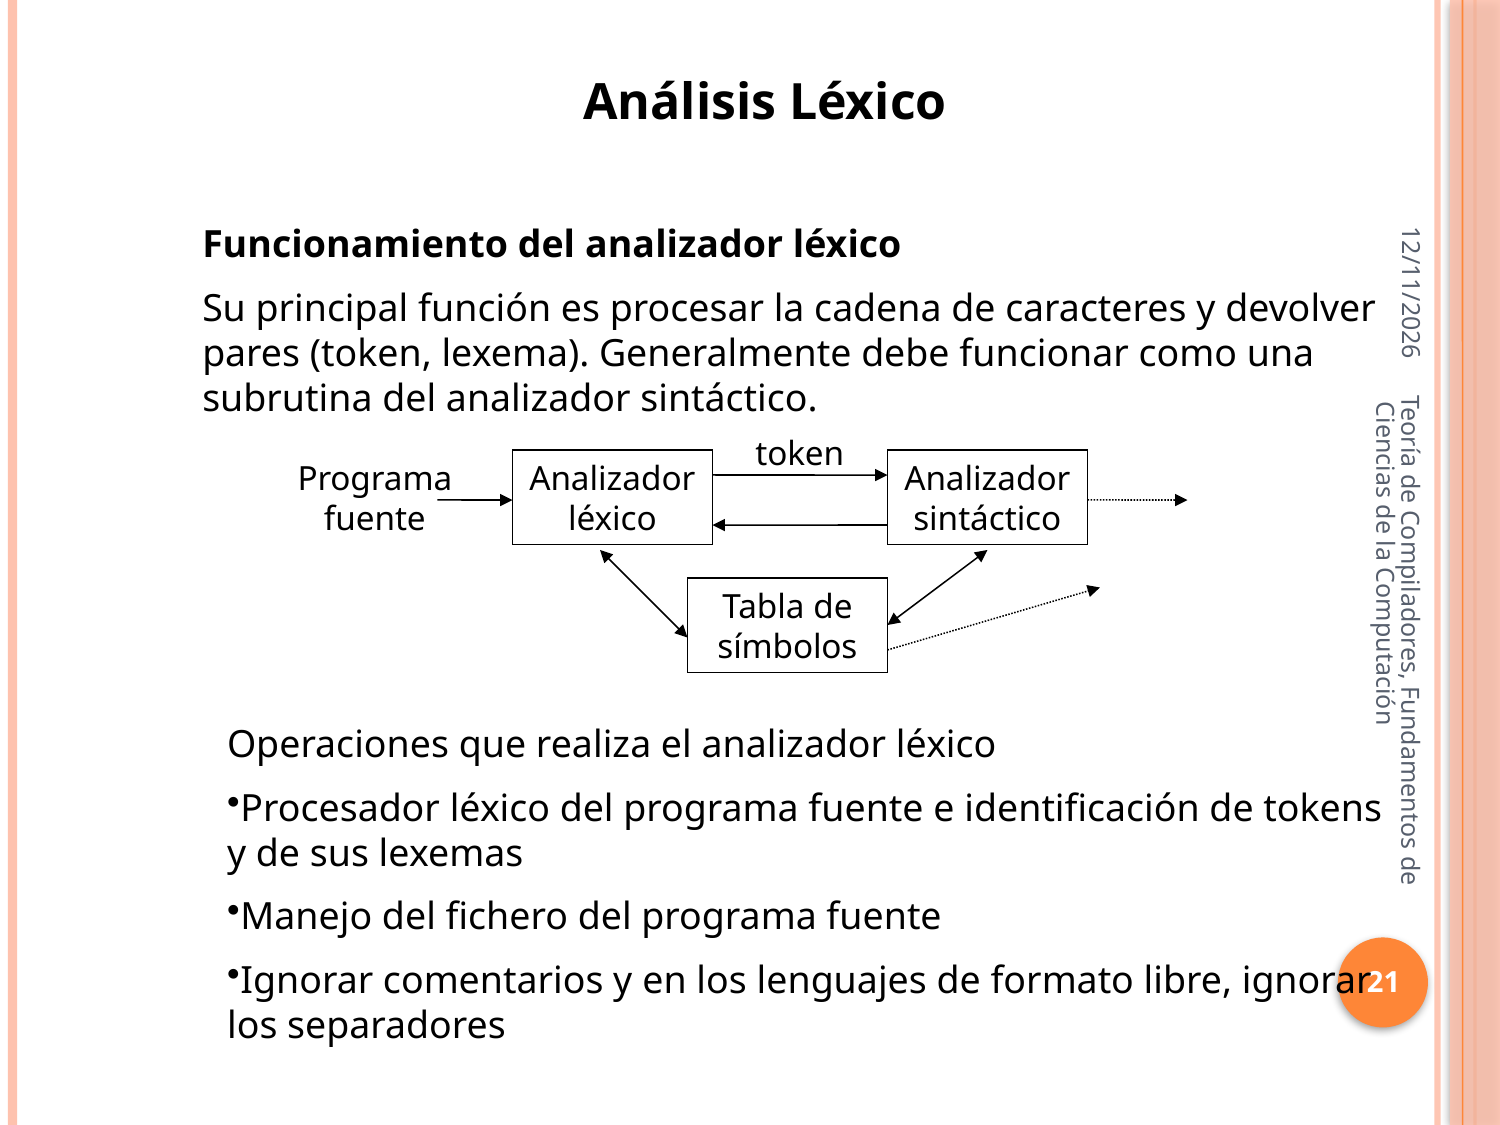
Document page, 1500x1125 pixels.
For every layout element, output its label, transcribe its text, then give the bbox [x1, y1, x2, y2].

text_box [1058, 585, 1100, 600]
text_box Programa fuente [275, 449, 475, 545]
text_box [1173, 493, 1188, 507]
text_box [712, 518, 888, 532]
footer Teoría de Compiladores, Fundamentos de Ciencias de la Computación [1379, 380, 1440, 906]
text_box [887, 549, 988, 625]
text_box Funcionamiento del analizador léxico Su principal función es procesar la cadena de caracteres y devolver pares (token, lexema). Generalmente debe funcionar como una subrutina del analizador sintáctico. [187, 212, 1463, 426]
text_box token [699, 424, 900, 480]
text_box [712, 468, 888, 482]
text_box [600, 549, 688, 638]
text_box Tabla de símbolos [687, 578, 888, 673]
text_box [437, 493, 513, 507]
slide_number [1378, 43, 1442, 374]
text_box Análisis Léxico [568, 62, 962, 138]
text_box Analizador sintáctico [887, 449, 1088, 545]
text_box Analizador léxico [512, 449, 713, 545]
slide_number 21 [1333, 940, 1434, 1027]
text_box Operaciones que realiza el analizador léxico Procesador léxico del programa fuente e identificación de tokens y de sus lexemas Manejo del fichero del programa fuente Ignorar comentarios y en los lenguajes de formato libre, ignorar los separadores [212, 712, 1425, 1054]
